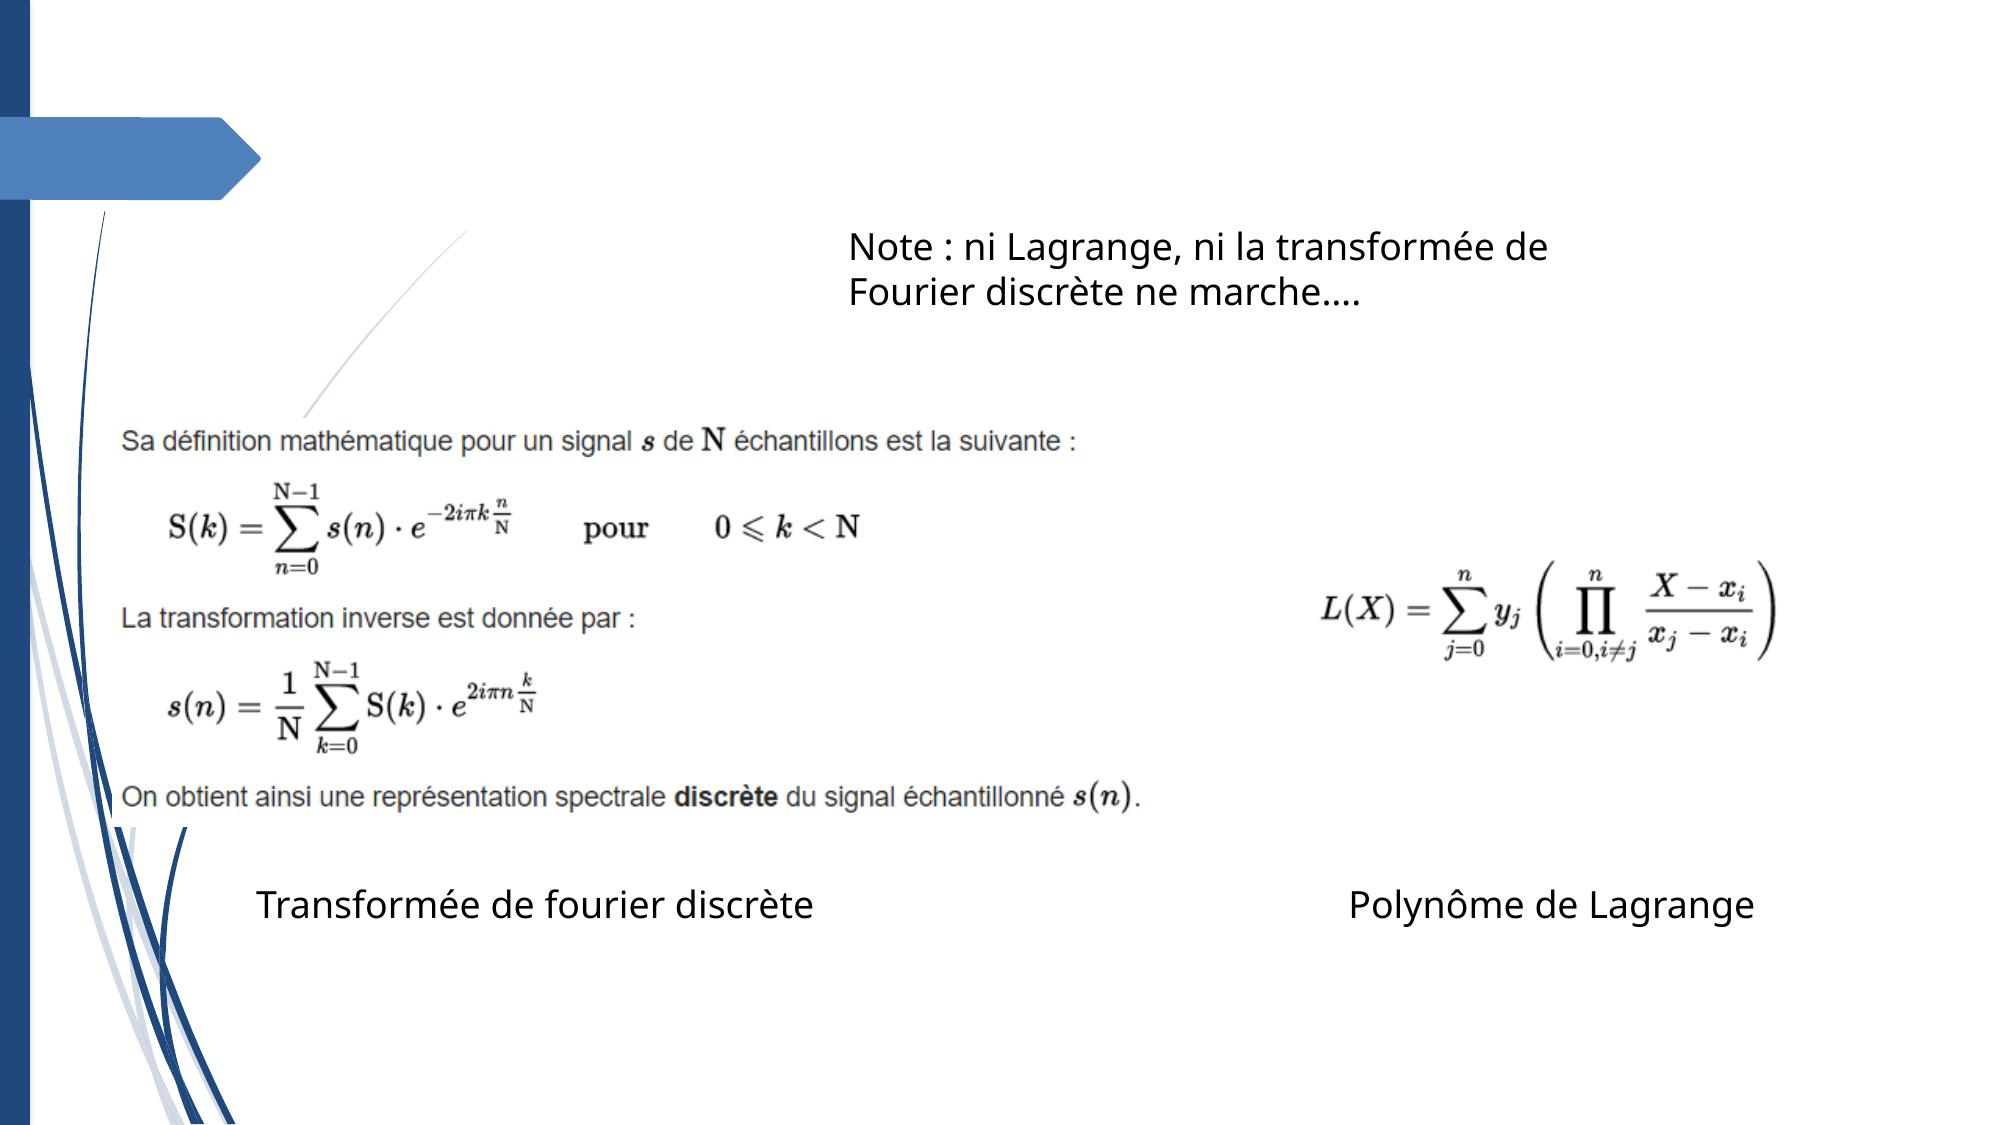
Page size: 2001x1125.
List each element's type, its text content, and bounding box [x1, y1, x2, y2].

text_box Polynôme de Lagrange [1236, 873, 1868, 934]
text_box Transformée de fourier discrète [241, 873, 872, 934]
picture [111, 417, 1156, 827]
text_box Note : ni Lagrange, ni la transformée de Fourier discrète ne marche…. [833, 215, 1641, 320]
picture [1316, 537, 1788, 707]
